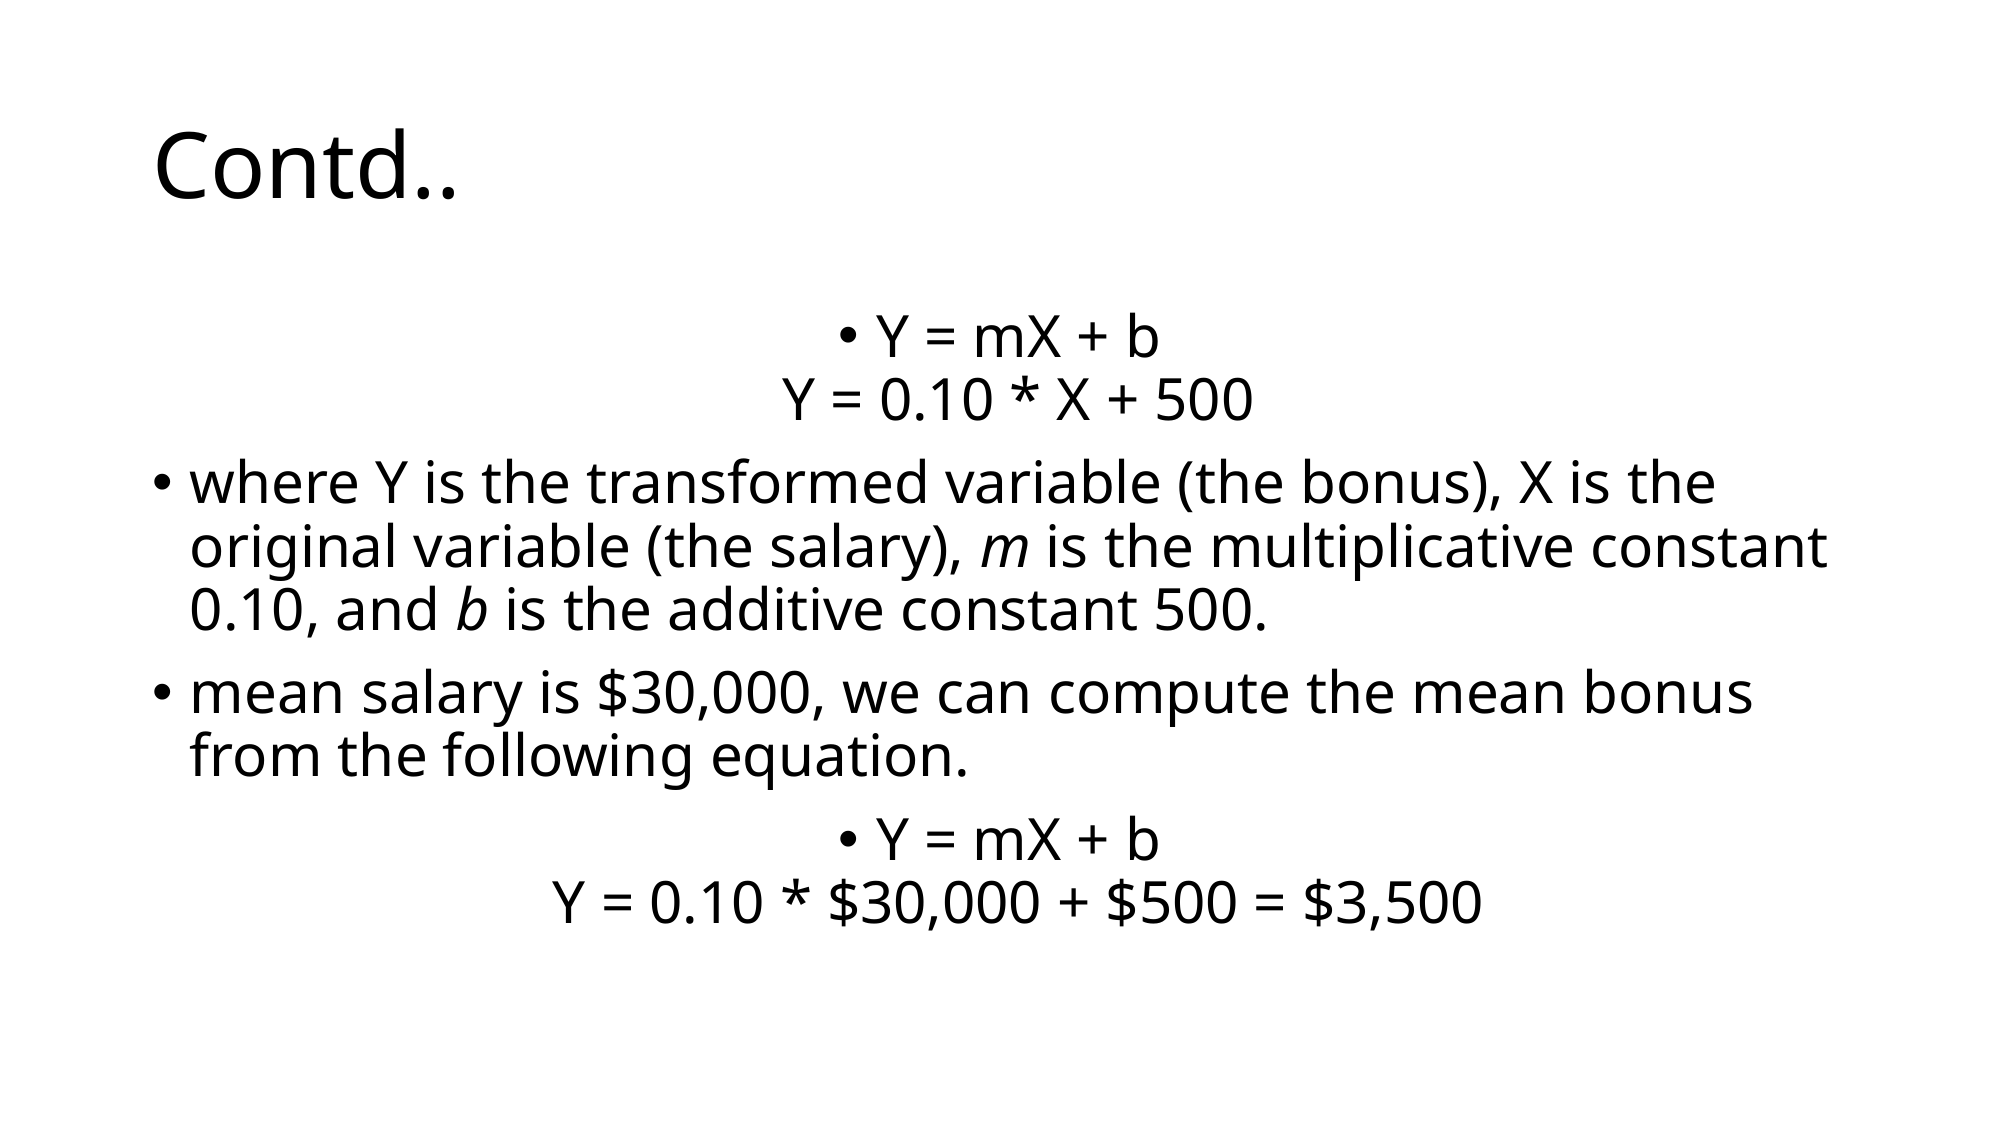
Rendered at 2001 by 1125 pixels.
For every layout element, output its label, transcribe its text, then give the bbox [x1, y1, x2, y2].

list Y = mX + b Y = 0.10 * X + 500 where Y is the transformed variable (the bonus), X is the original variable (the salary), m is the multiplicative constant 0.10, and b is the additive constant 500. mean salary is $30,000, we can compute the mean bonus from the following equation. Y = mX + b Y = 0.10 * $30,000 + $500 = $3,500 [137, 299, 1863, 1014]
title Contd.. [137, 59, 1863, 278]
